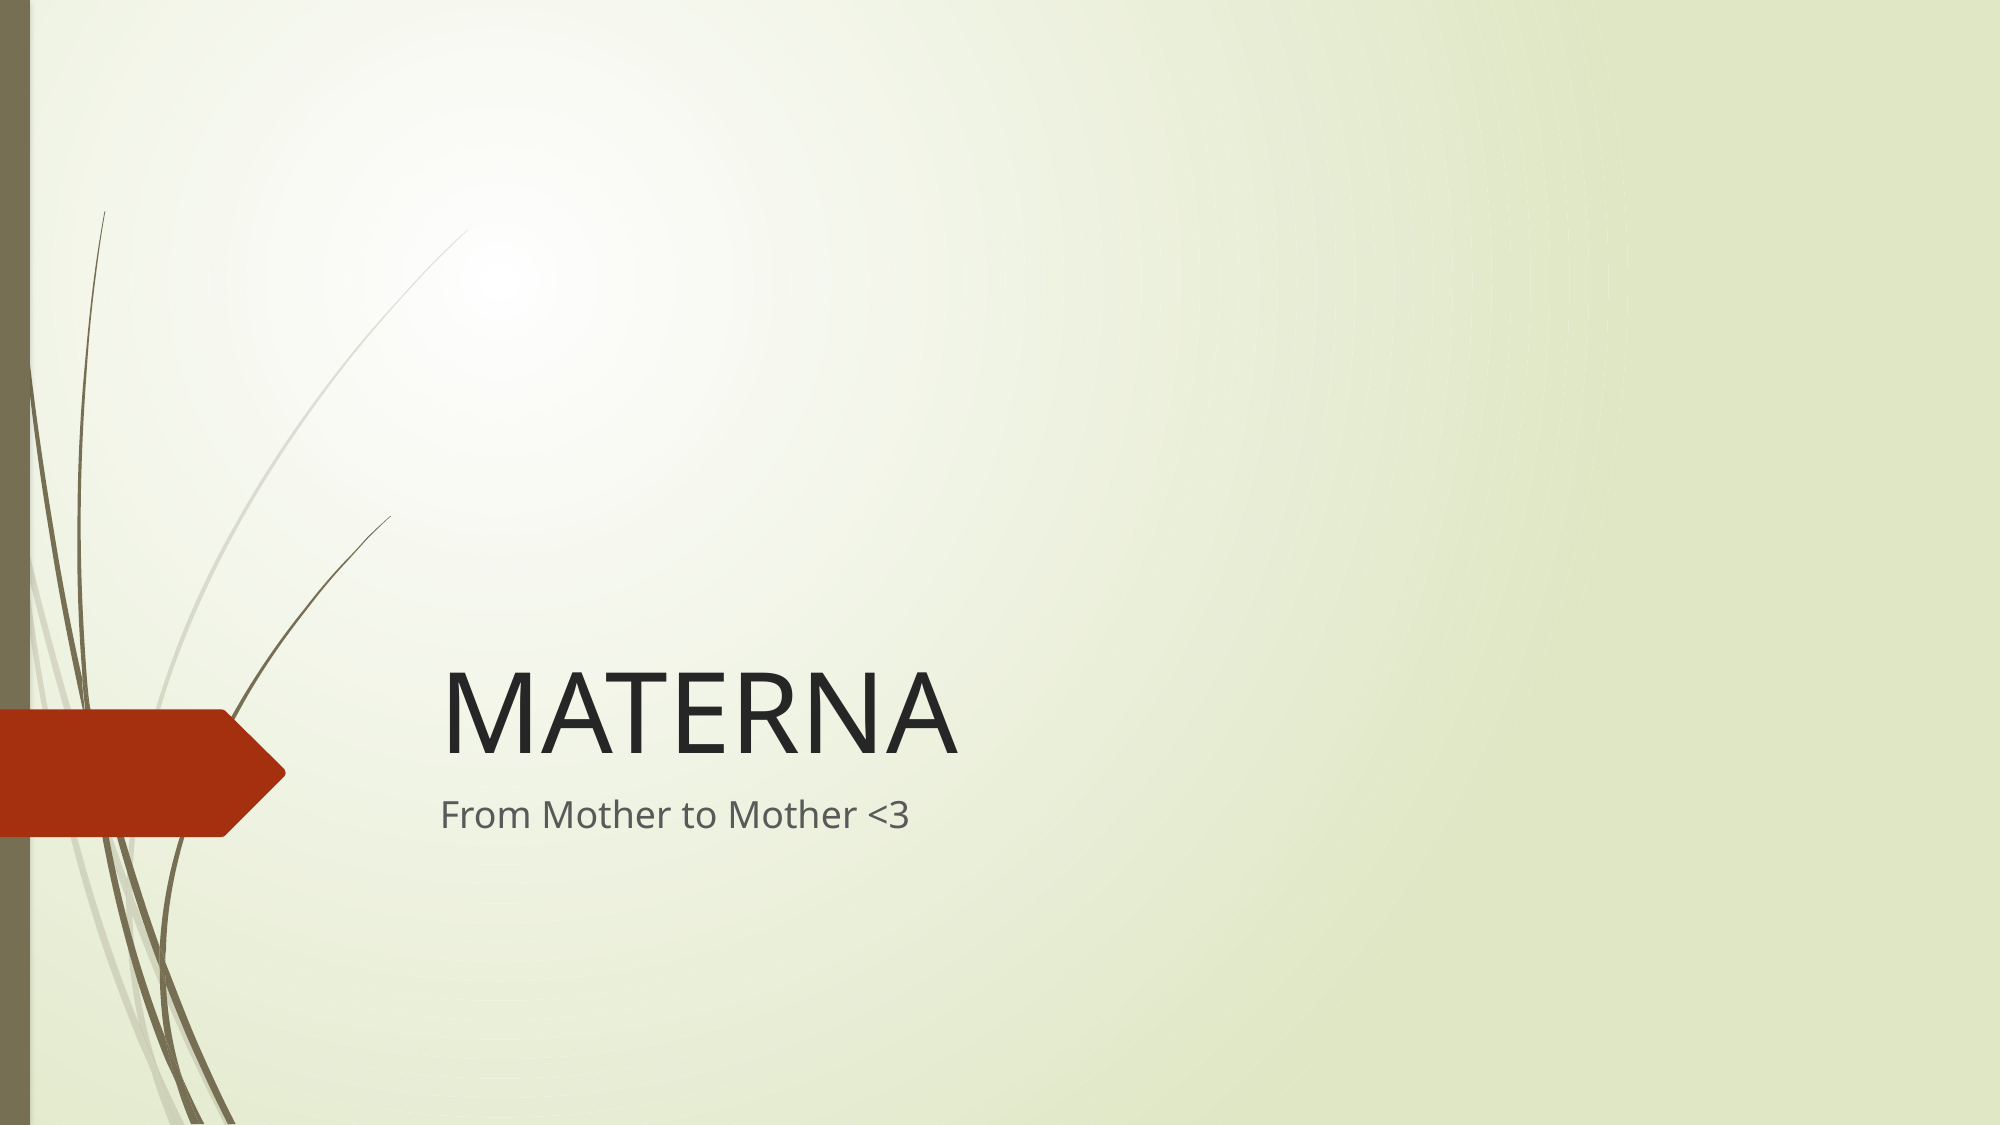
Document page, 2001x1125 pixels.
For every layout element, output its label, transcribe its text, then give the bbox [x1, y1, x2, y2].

title MATERNA [424, 412, 1888, 783]
subtitle From Mother to Mother <3 [424, 783, 1888, 969]
